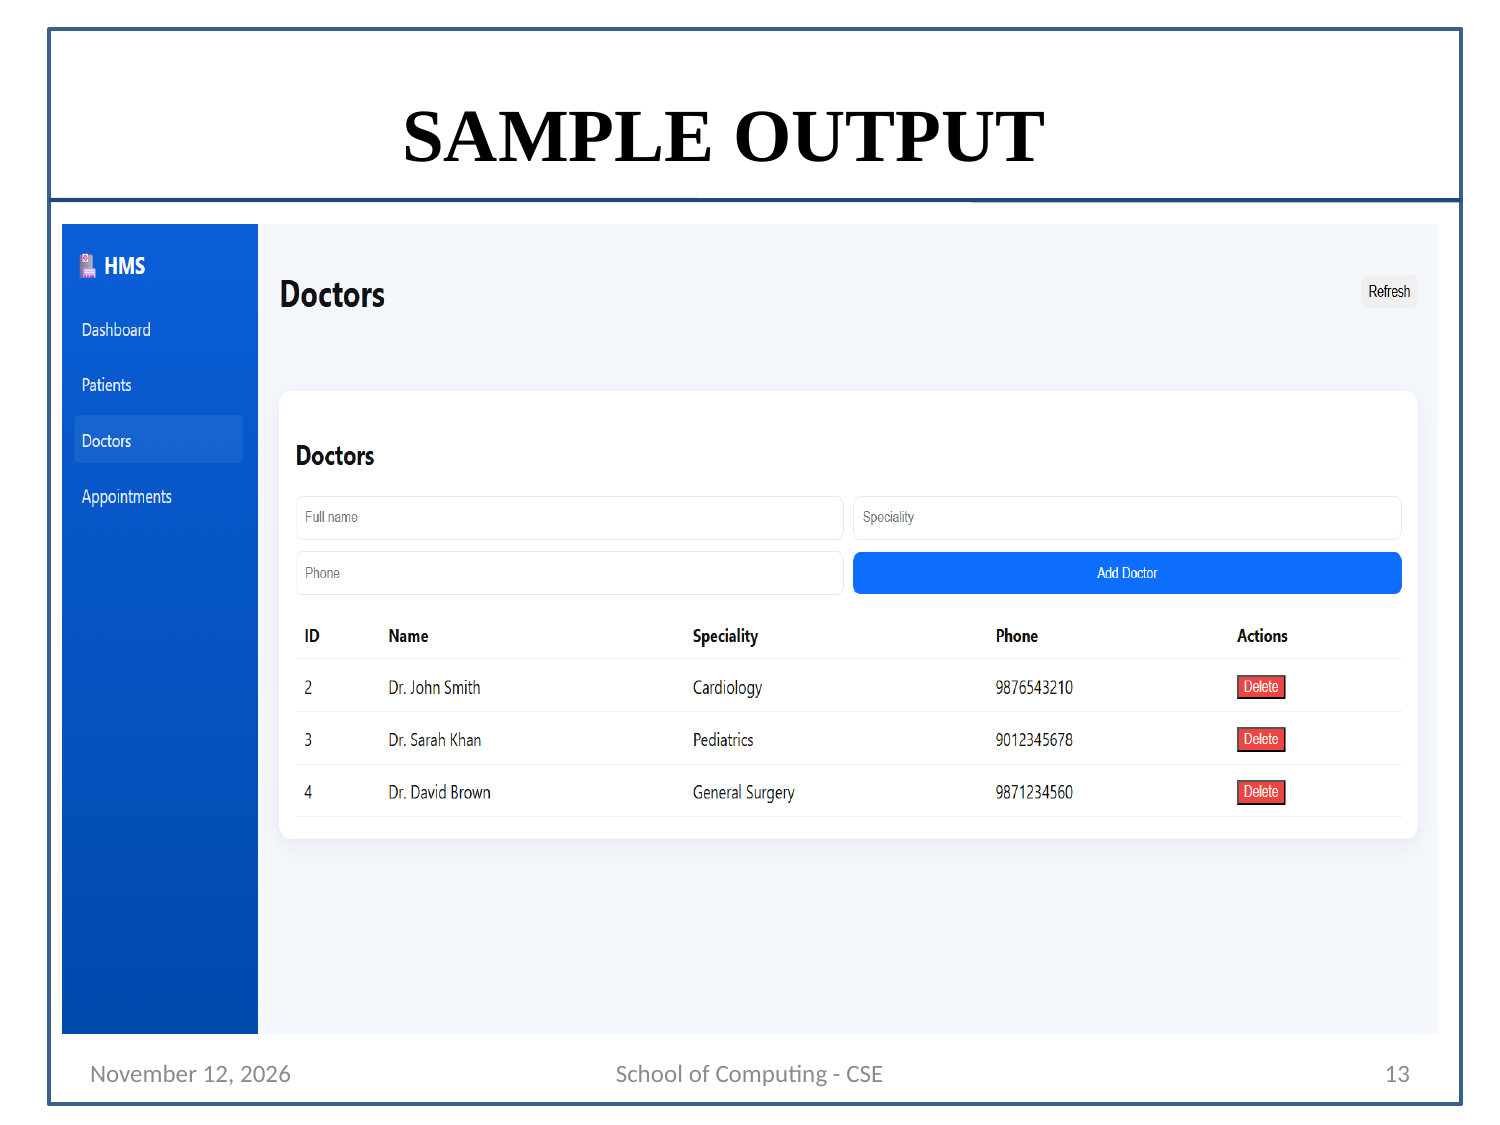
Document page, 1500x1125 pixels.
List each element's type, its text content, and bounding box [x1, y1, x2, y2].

title SAMPLE OUTPUT [49, 37, 1399, 225]
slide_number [75, 1042, 425, 1103]
footer School of Computing - CSE [512, 1042, 988, 1103]
picture [62, 224, 1438, 1034]
slide_number 13 [1074, 1042, 1425, 1103]
